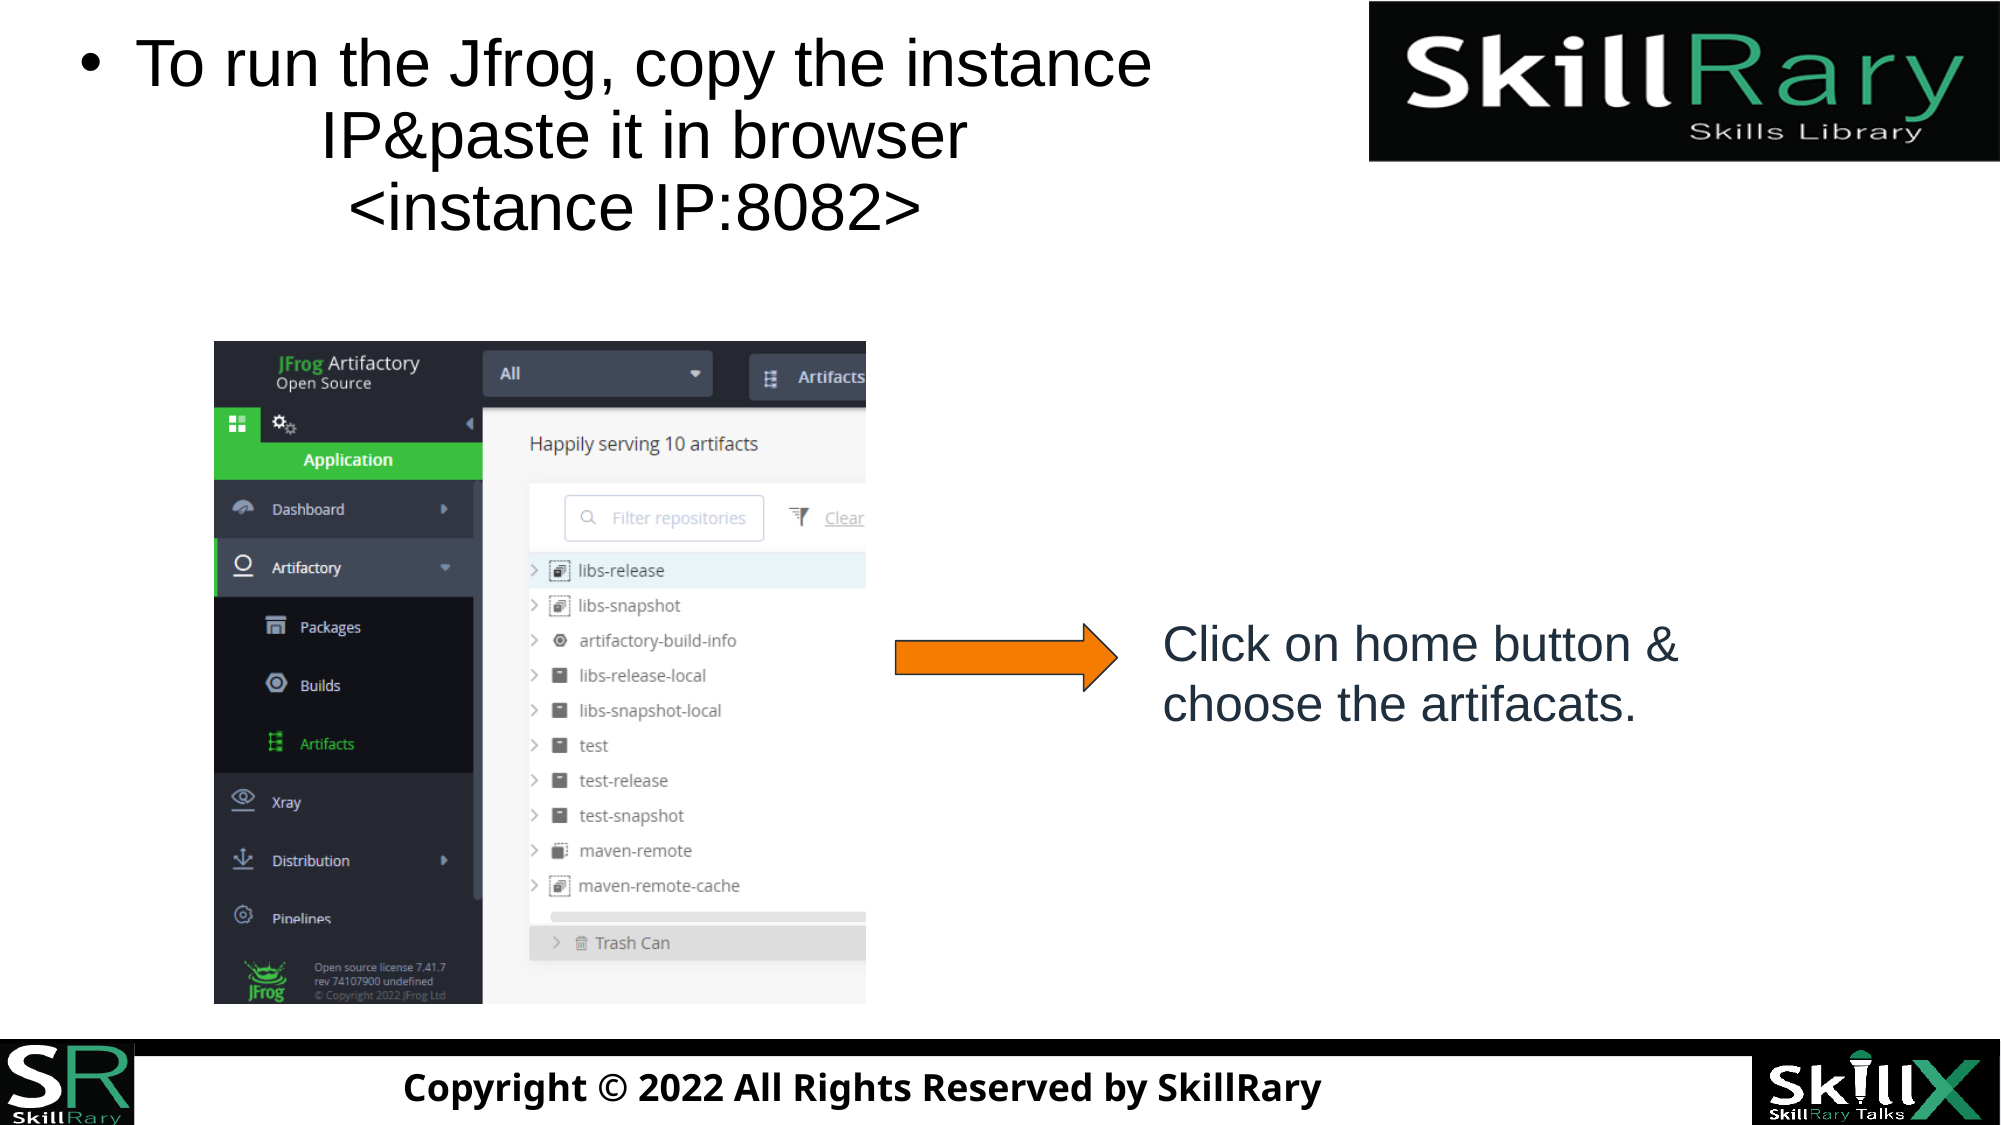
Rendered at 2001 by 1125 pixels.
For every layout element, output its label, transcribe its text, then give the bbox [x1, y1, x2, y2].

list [214, 341, 866, 1005]
picture [0, 1034, 136, 1125]
picture [1369, 0, 2000, 245]
text_box [895, 623, 1118, 692]
text_box Click on home button & choose the artifacats. [1147, 604, 1794, 740]
title To run the Jfrog, copy the instance IP&paste it in browser <instance IP:8082> [0, 76, 1379, 199]
picture [1752, 1041, 1996, 1125]
